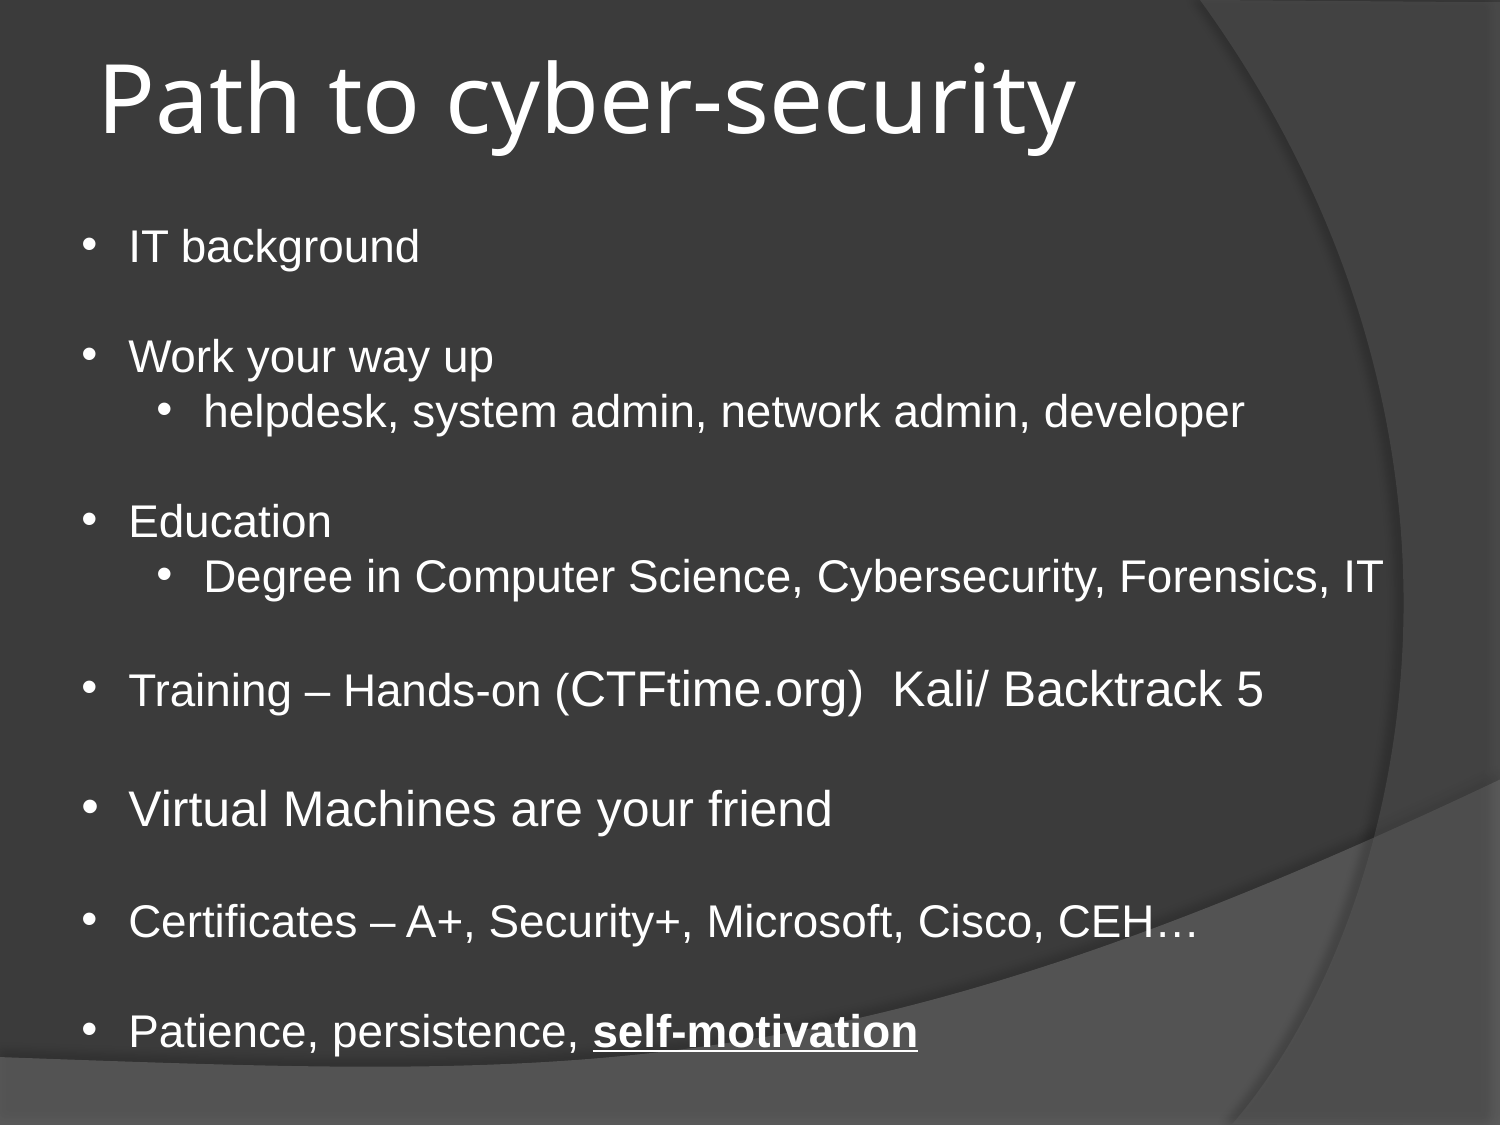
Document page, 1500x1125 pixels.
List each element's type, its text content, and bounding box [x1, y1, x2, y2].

text_box IT background Work your way up helpdesk, system admin, network admin, developer Education Degree in Computer Science, Cybersecurity, Forensics, IT Training – Hands-on (CTFtime.org) Kali/ Backtrack 5 Virtual Machines are your friend Certificates – A+, Security+, Microsoft, Cisco, CEH… Patience, persistence, self-motivation [66, 209, 1410, 1064]
title Path to cyber-security [90, 17, 1410, 173]
